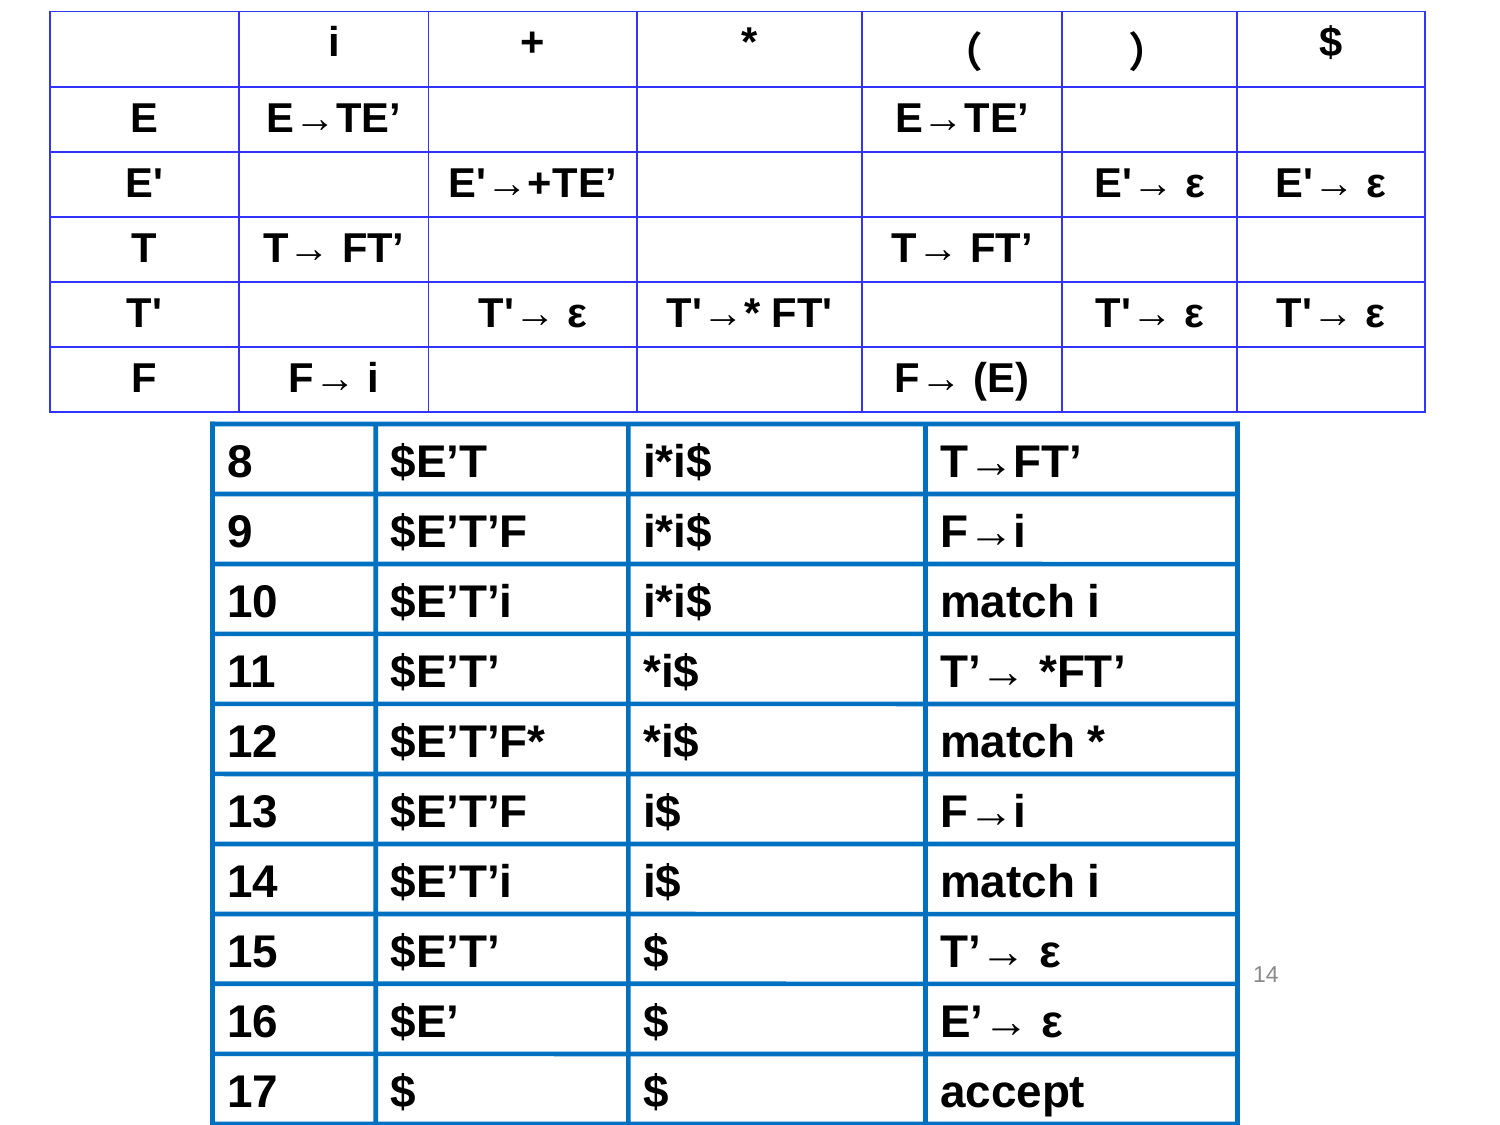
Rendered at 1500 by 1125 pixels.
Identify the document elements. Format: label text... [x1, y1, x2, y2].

table_header i [240, 12, 428, 86]
table_cell E'→ ε [1238, 153, 1424, 216]
text_box 15 [213, 915, 370, 983]
table_cell [1238, 348, 1424, 411]
table_cell [638, 153, 861, 216]
table_cell T' [51, 283, 238, 346]
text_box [375, 1053, 1238, 1125]
table_cell T'→ ε [1063, 283, 1236, 346]
table_header （ [863, 12, 1061, 86]
table_header [51, 12, 238, 86]
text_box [375, 641, 1238, 705]
text_box 16 [213, 984, 370, 1053]
table_cell [429, 218, 636, 281]
table_cell [240, 153, 428, 216]
table_cell T [51, 218, 238, 281]
text_box 13 [213, 774, 370, 843]
table_cell [638, 88, 861, 151]
text_box 8 [213, 424, 373, 493]
table_cell F→ (E) [863, 348, 1061, 411]
table_cell [863, 153, 1061, 216]
table_cell [1238, 88, 1424, 151]
text_box 10 [213, 565, 370, 633]
table_header * [638, 12, 861, 86]
text_box 11 [213, 634, 370, 703]
table_cell E→TE’ [240, 88, 428, 151]
text_box 12 [213, 704, 370, 773]
table_header + [429, 12, 636, 86]
table_cell [1063, 88, 1236, 151]
table_cell [1063, 218, 1236, 281]
table_cell E'→ ε [1063, 153, 1236, 216]
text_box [375, 913, 1238, 983]
text_box 17 [213, 1054, 370, 1123]
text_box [375, 983, 1238, 1053]
table_cell E [51, 88, 238, 151]
table_cell E' [51, 153, 238, 216]
table_cell E→TE’ [863, 88, 1061, 151]
table_cell [240, 283, 428, 346]
table_cell T'→ ε [429, 283, 636, 346]
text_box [375, 709, 1238, 775]
table_cell T→ FT’ [863, 218, 1061, 281]
table_cell [429, 348, 636, 411]
table_cell [429, 88, 636, 151]
table_header $ [1238, 12, 1424, 86]
table_cell T'→ ε [1238, 283, 1424, 346]
table_cell [638, 218, 861, 281]
text_box 9 [213, 493, 370, 564]
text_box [375, 781, 1238, 843]
table_cell T'→* FT' [638, 283, 861, 346]
table_cell [1063, 348, 1236, 411]
table_cell E'→+TE’ [429, 153, 636, 216]
table_cell F→ i [240, 348, 428, 411]
text_box 14 [213, 844, 370, 913]
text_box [375, 572, 1238, 634]
table_cell F [51, 348, 238, 411]
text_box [375, 493, 1238, 565]
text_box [375, 843, 1238, 913]
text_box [375, 423, 1238, 493]
table_header ） [1063, 12, 1236, 86]
table_cell [863, 283, 1061, 346]
slide_number 14 [1242, 946, 1293, 1001]
table_cell [1238, 218, 1424, 281]
table_cell T→ FT’ [240, 218, 428, 281]
table_cell [638, 348, 861, 411]
